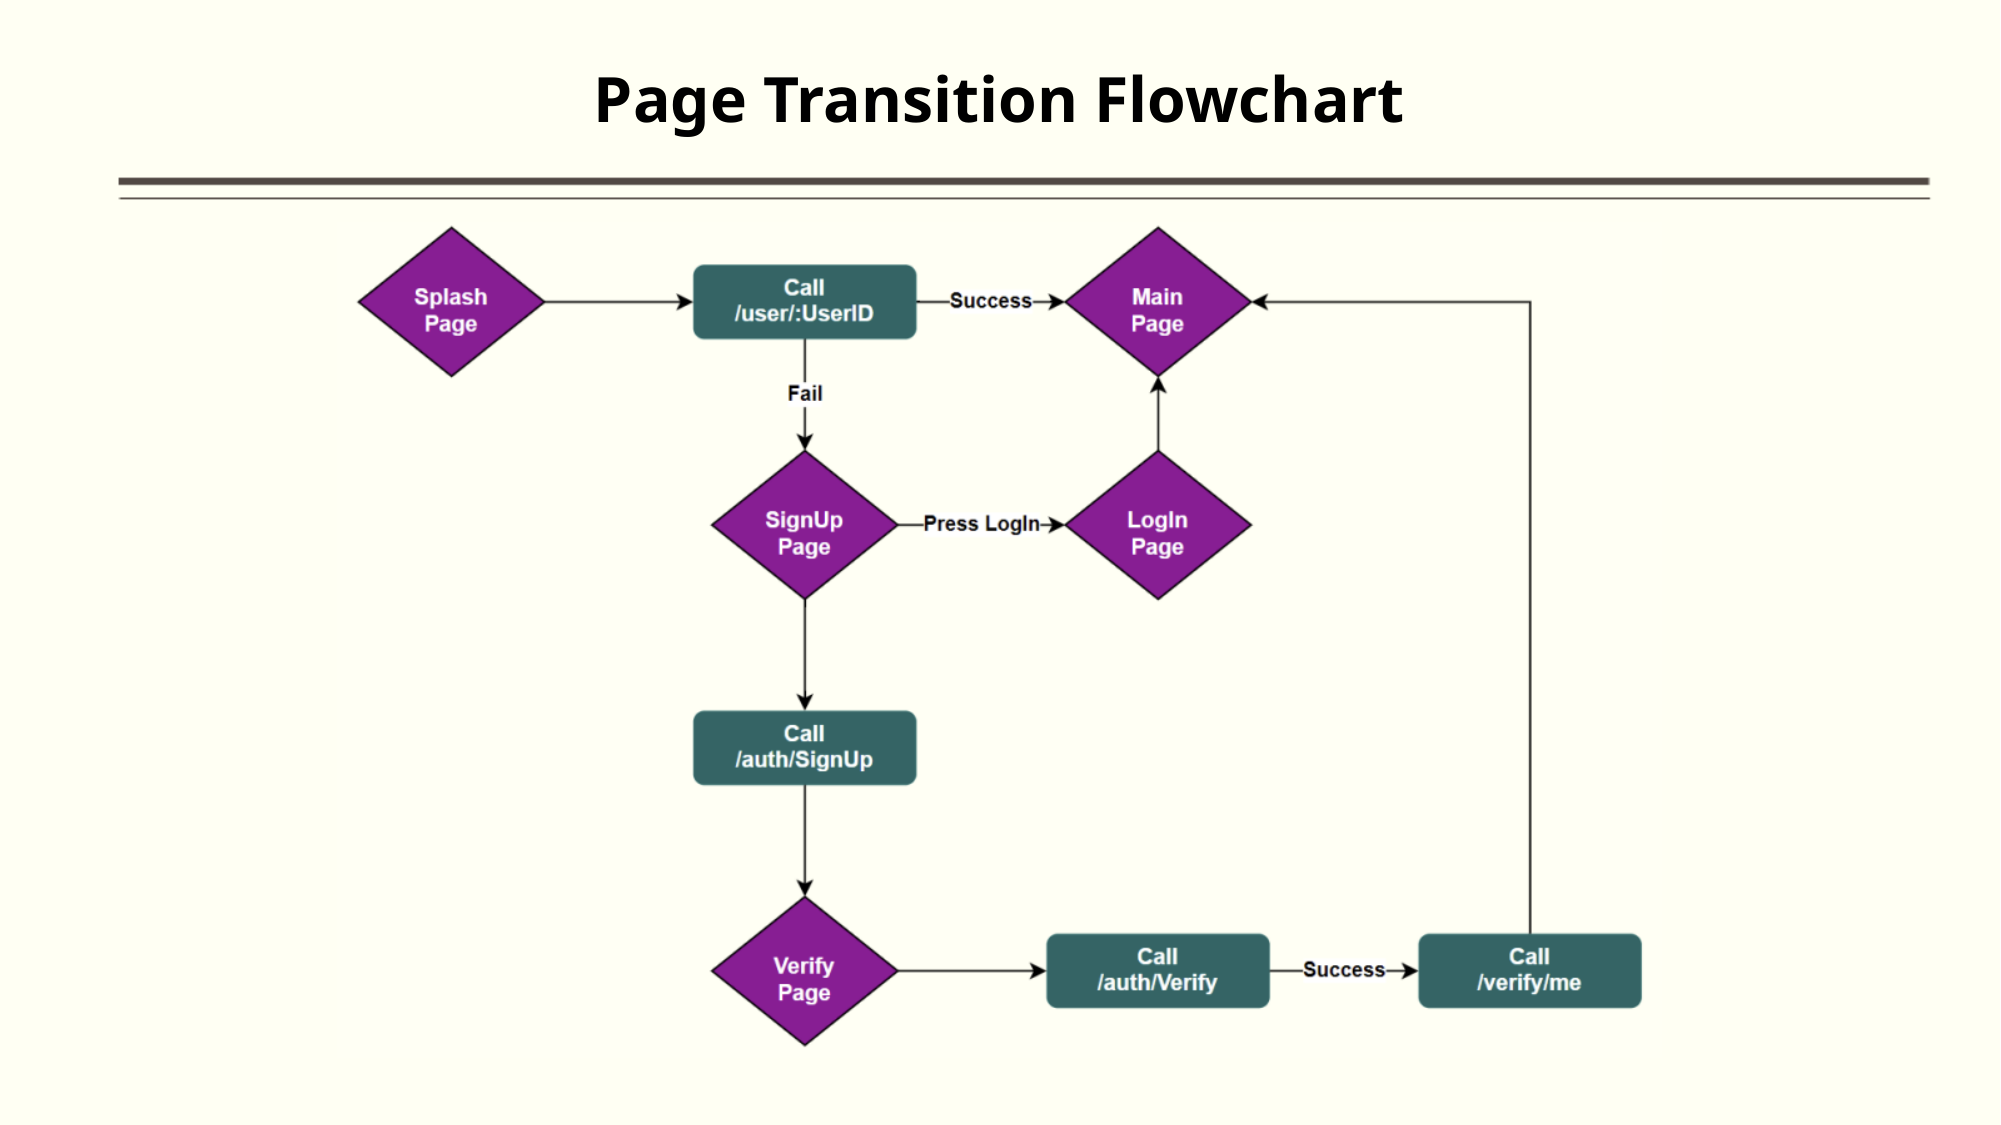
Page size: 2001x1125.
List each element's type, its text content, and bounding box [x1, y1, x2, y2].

title Page Transition Flowchart [181, 12, 1819, 162]
picture [102, 162, 1941, 1058]
